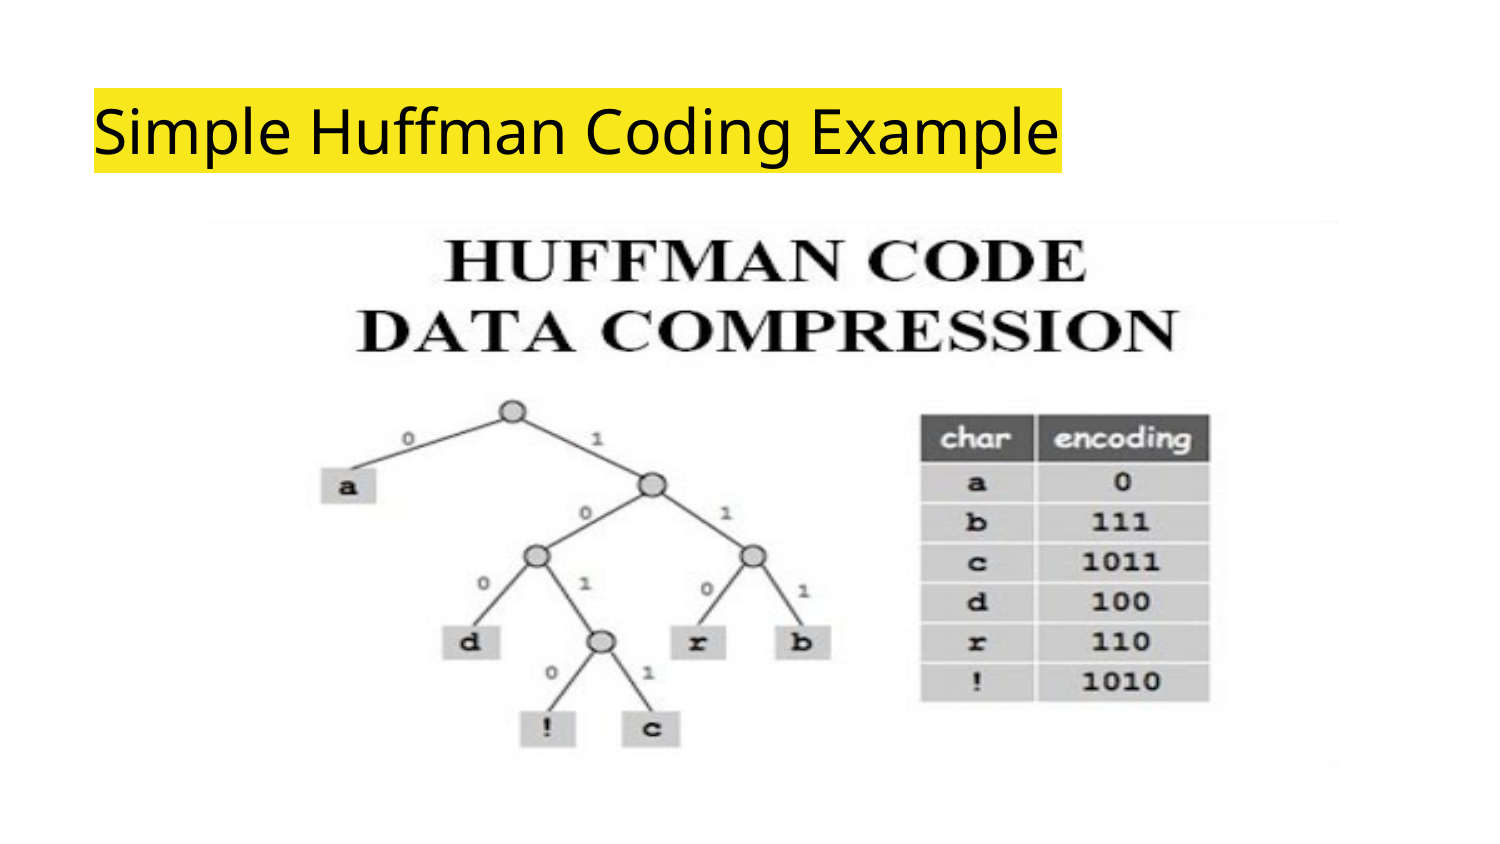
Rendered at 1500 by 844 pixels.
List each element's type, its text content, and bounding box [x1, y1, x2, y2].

picture [203, 220, 1339, 767]
title Simple Huffman Coding Example [78, 77, 1310, 234]
